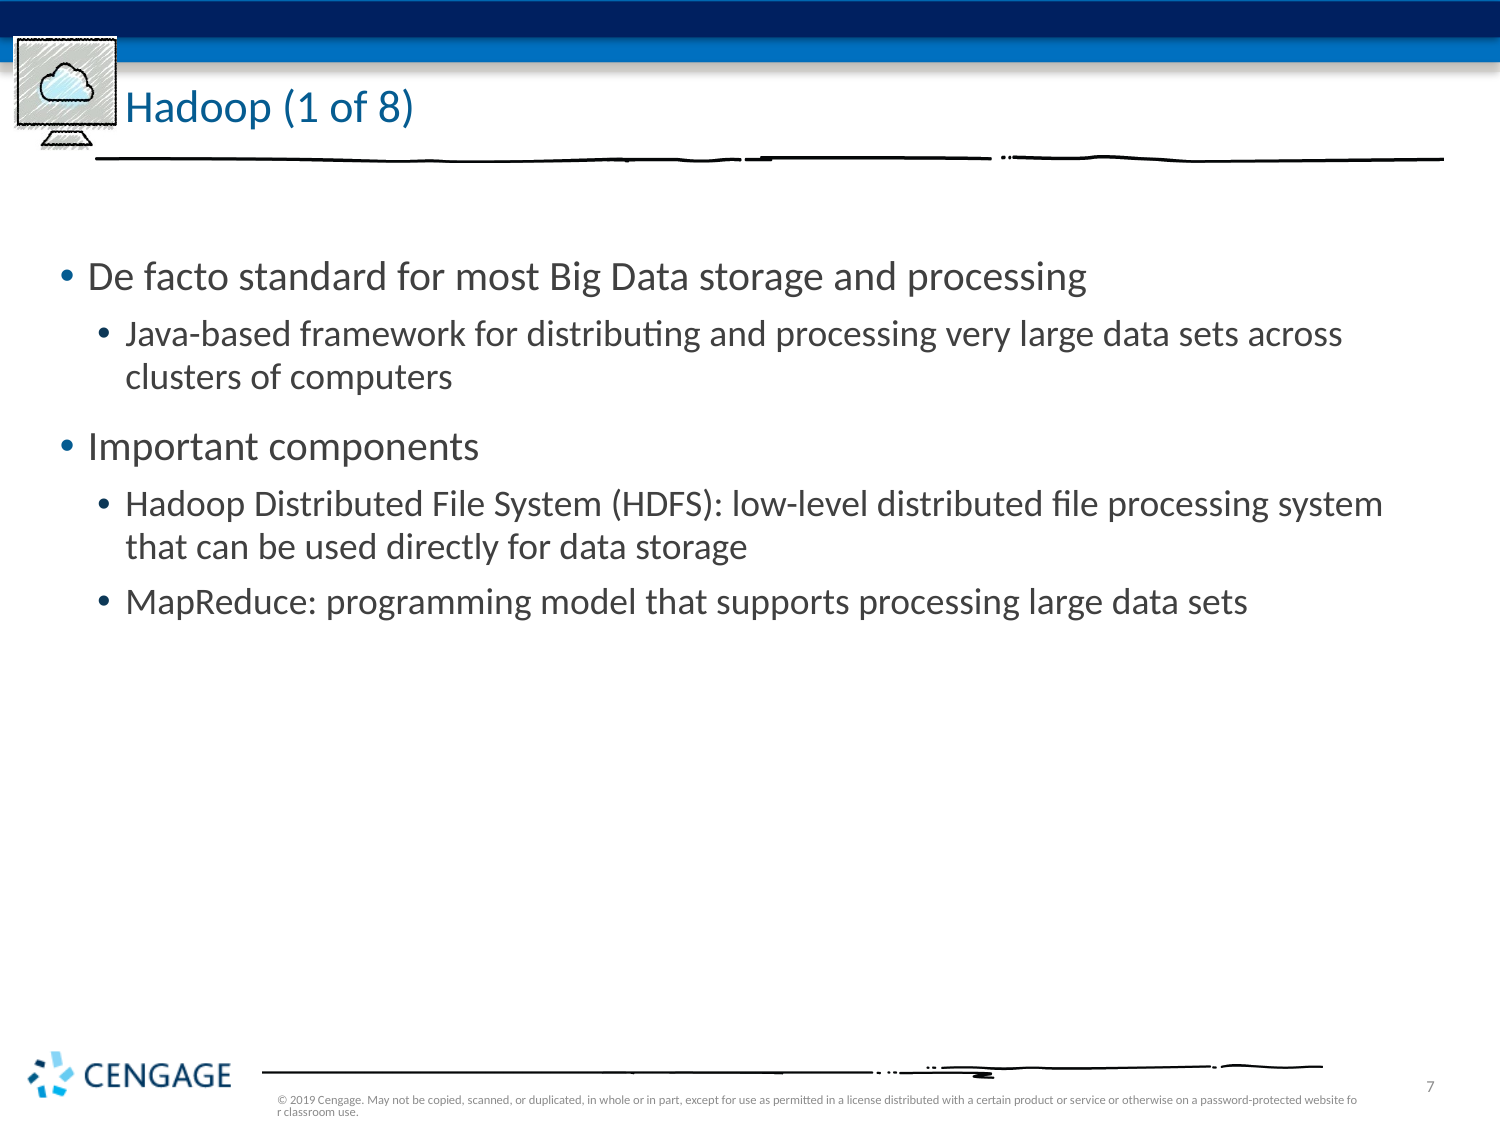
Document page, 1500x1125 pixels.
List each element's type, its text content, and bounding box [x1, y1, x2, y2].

list De facto standard for most Big Data storage and processing Java-based framework for distributing and processing very large data sets across clusters of computers Important components Hadoop Distributed File System (HDFS): low-level distributed file processing system that can be used directly for data storage MapReduce: programming model that supports processing large data sets [59, 252, 1441, 684]
picture [262, 1064, 1323, 1079]
picture [13, 36, 117, 151]
footer © 2019 Cengage. May not be copied, scanned, or duplicated, in whole or in part, except for use as permitted in a license distributed with a certain product or service or otherwise on a password-protected website for classroom use. [262, 1079, 1375, 1120]
picture [7, 1037, 244, 1111]
picture [95, 155, 1444, 163]
title Hadoop (1 of 8) [125, 84, 1442, 133]
